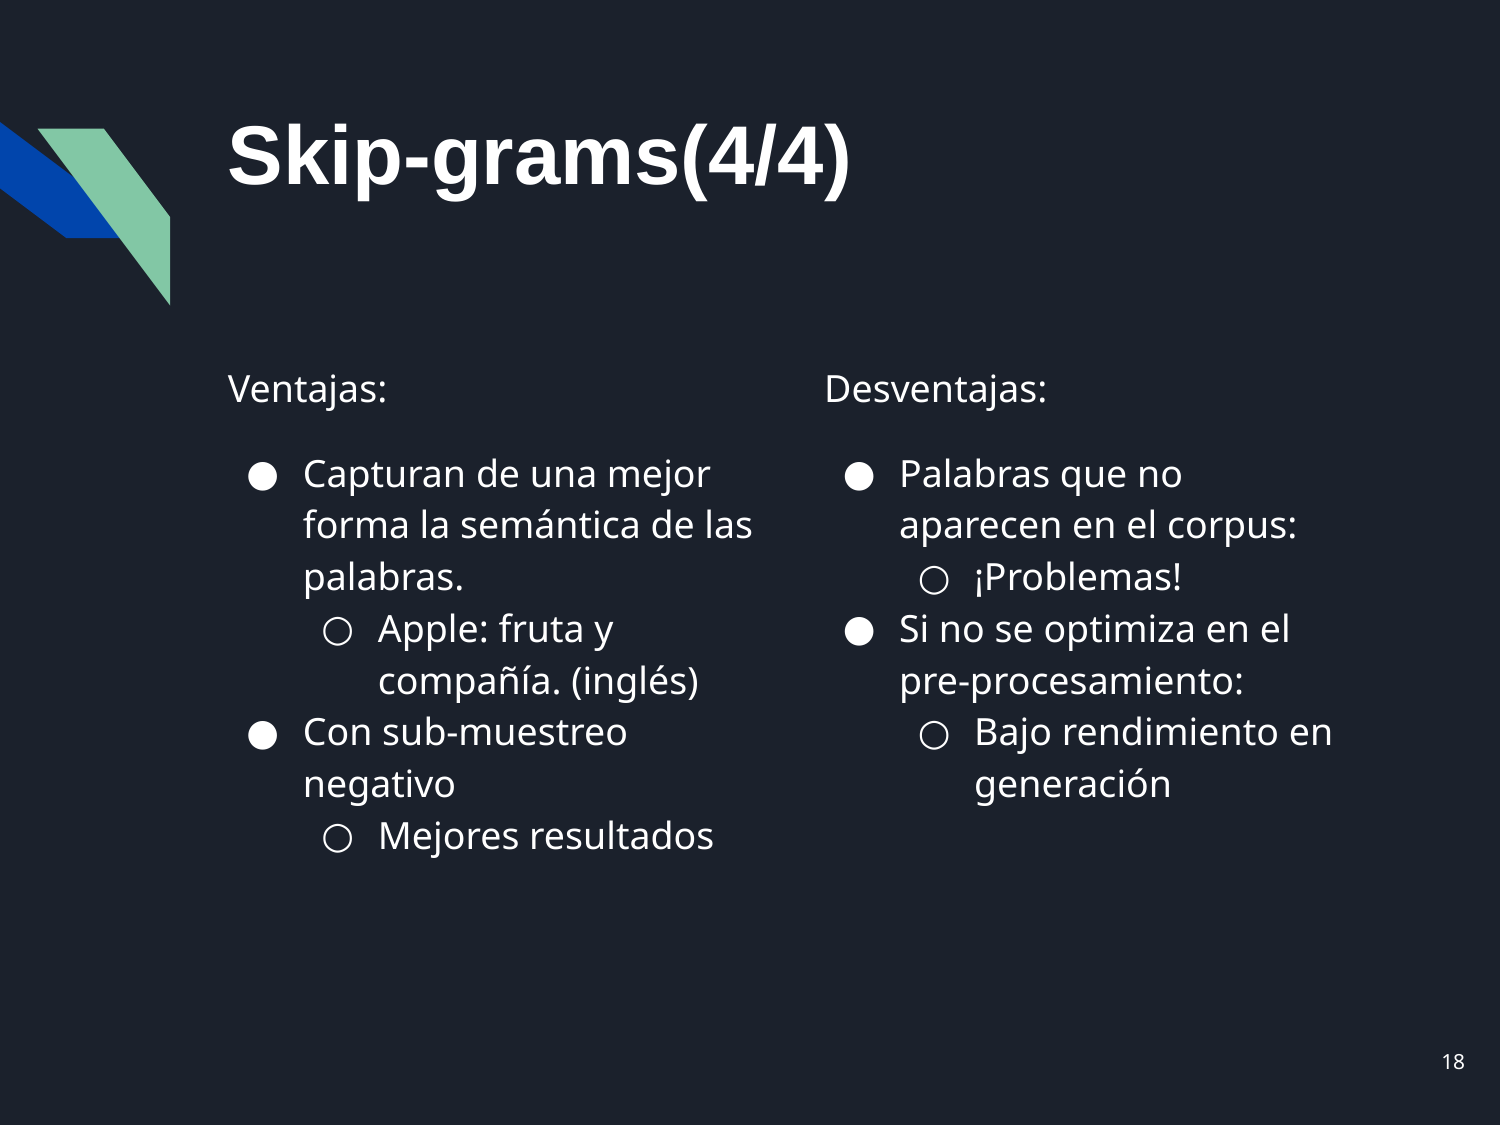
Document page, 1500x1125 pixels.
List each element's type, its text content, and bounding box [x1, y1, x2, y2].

list Ventajas: Capturan de una mejor forma la semántica de las palabras. Apple: fruta y compañía. (inglés) Con sub-muestreo negativo Mejores resultados [212, 342, 772, 980]
slide_number ‹#› [1389, 1019, 1480, 1106]
list Desventajas: Palabras que no aparecen en el corpus: ¡Problemas! Si no se optimiza en el pre-procesamiento: Bajo rendimiento en generación [809, 342, 1368, 980]
title Skip-grams(4/4) [212, 86, 1368, 287]
